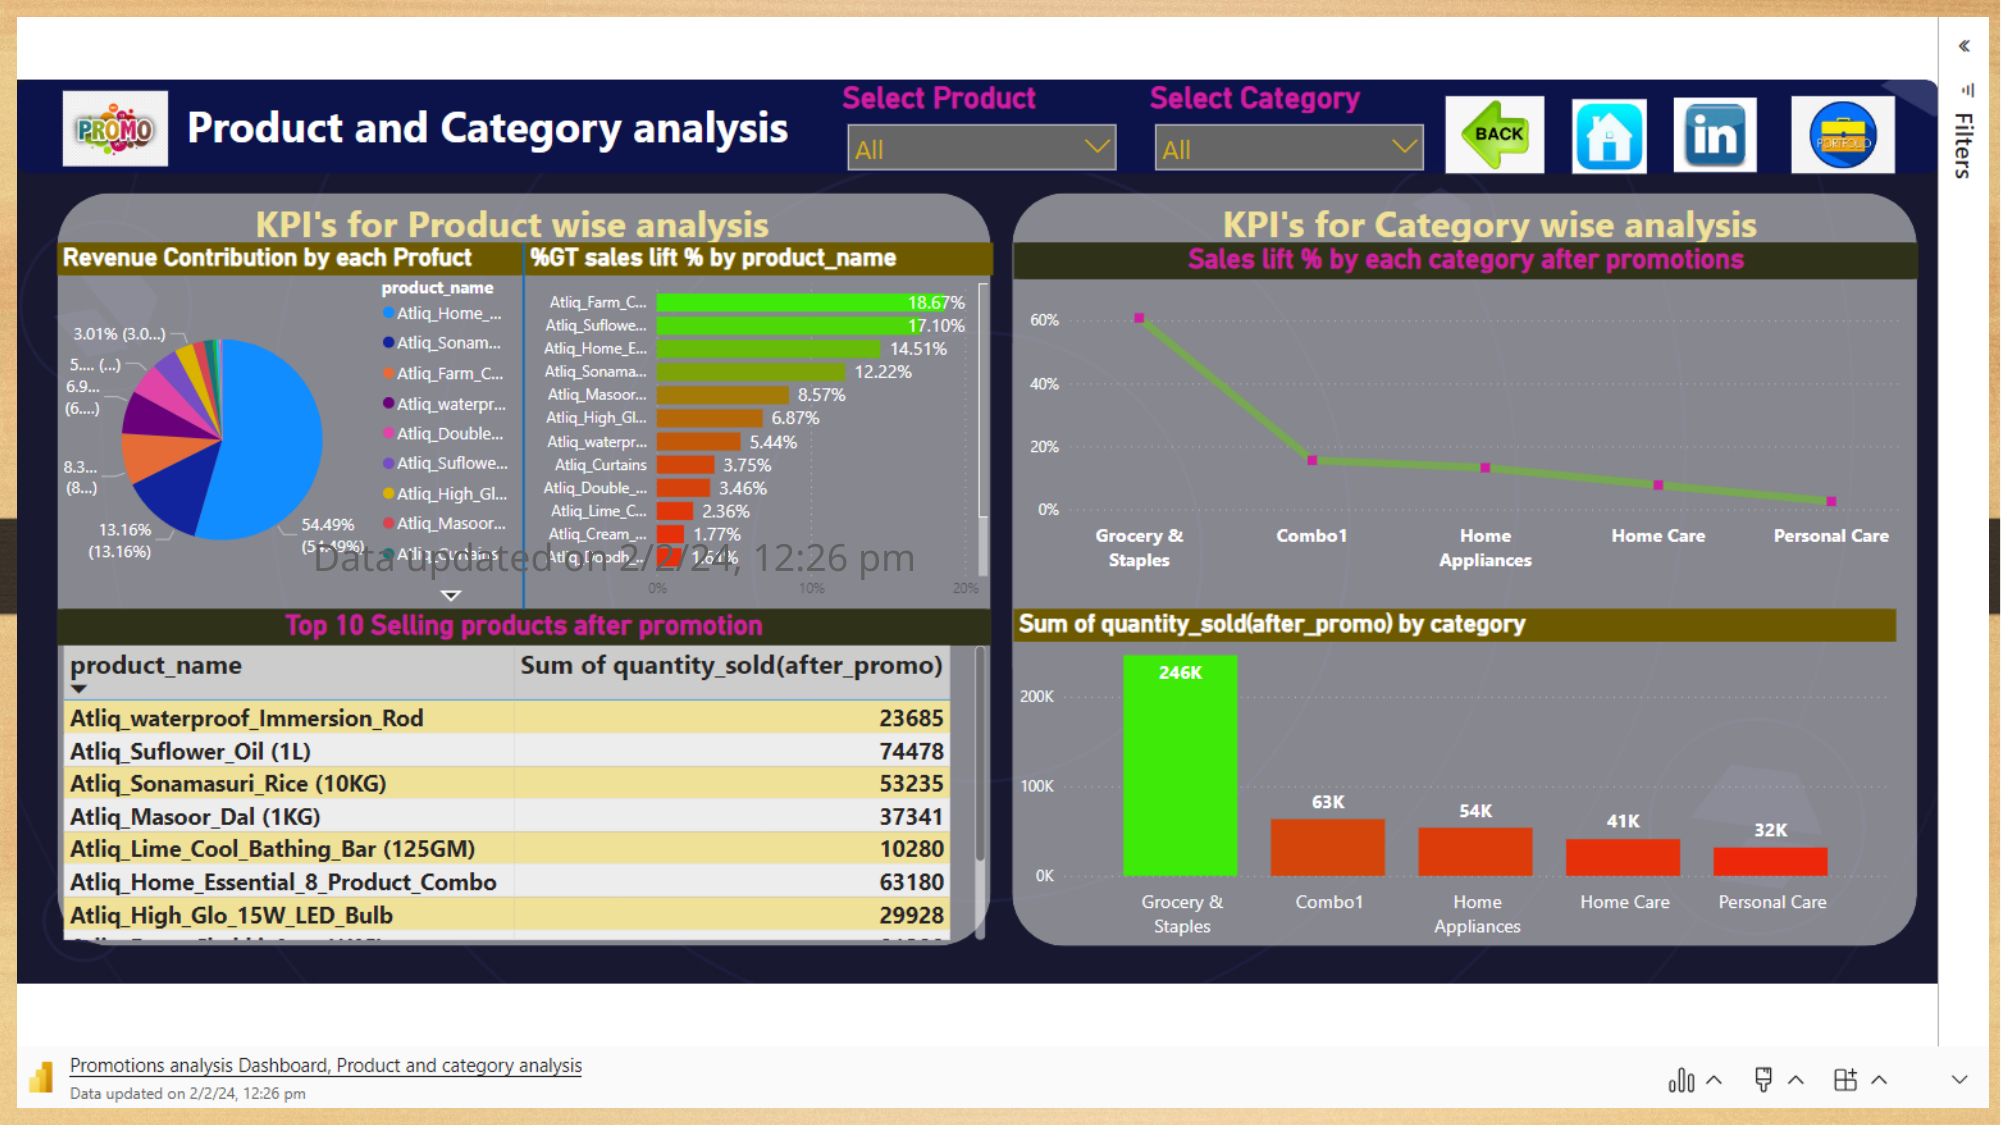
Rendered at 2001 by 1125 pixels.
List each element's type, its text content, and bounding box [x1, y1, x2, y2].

picture [0, 0, 2001, 1125]
text_box Data updated on 2/2/24, 12:26 pm [298, 481, 1487, 587]
